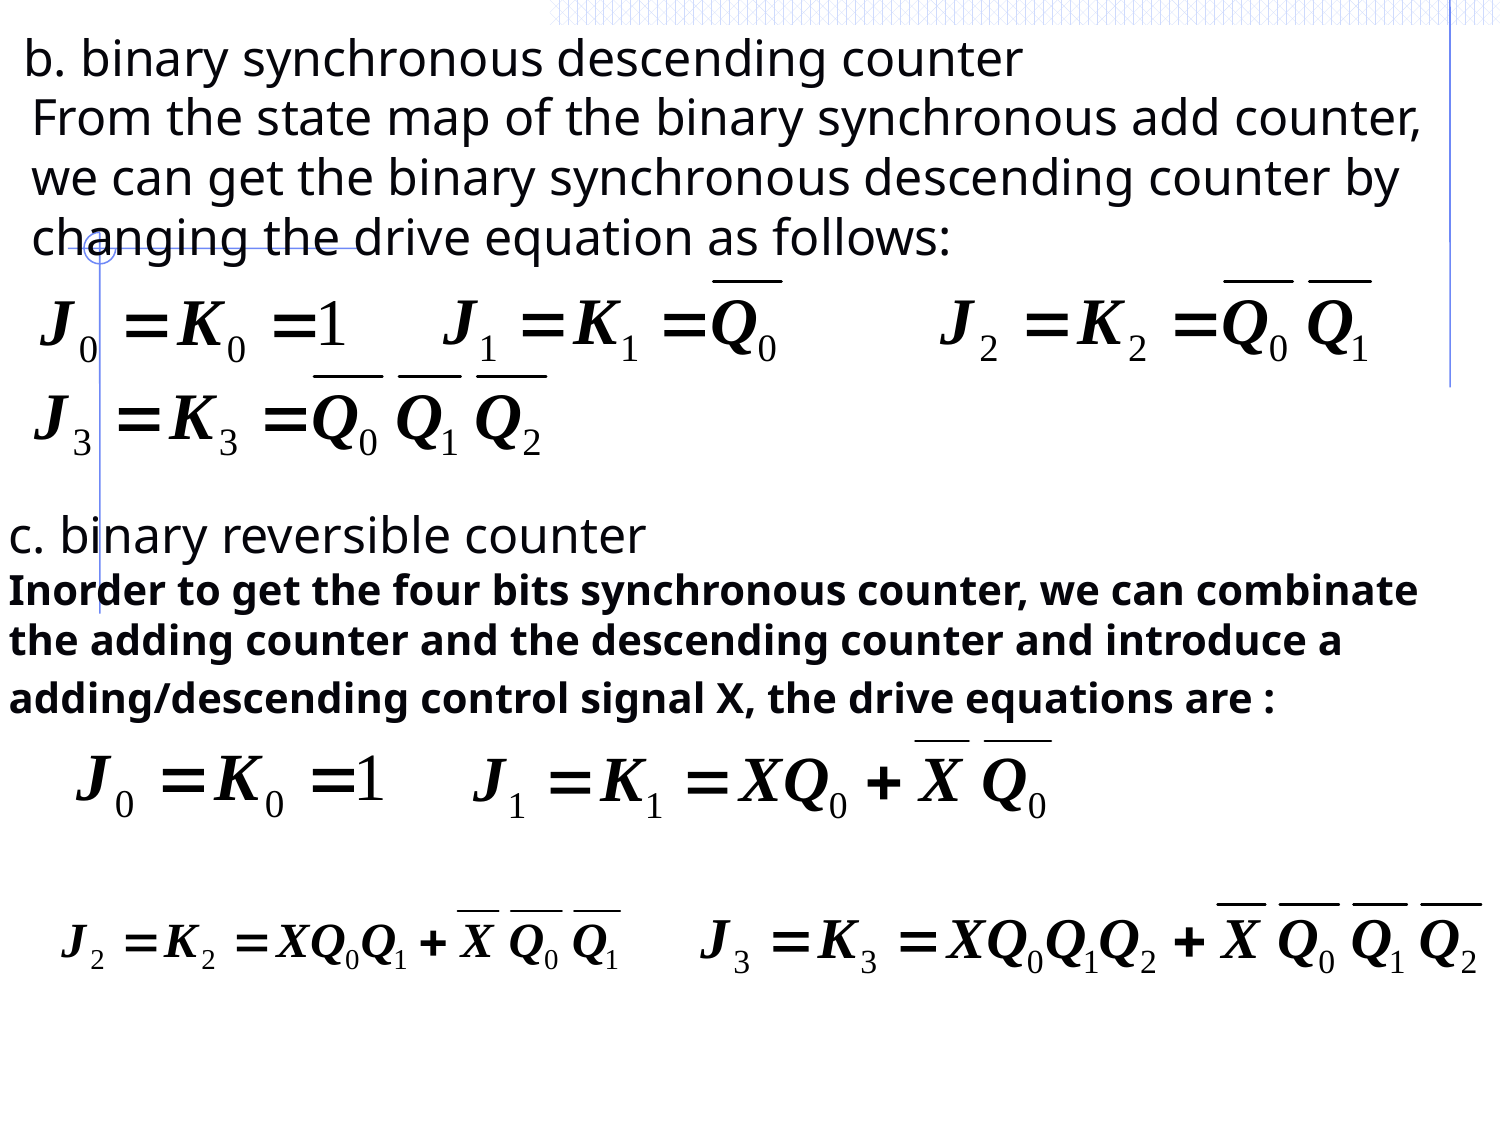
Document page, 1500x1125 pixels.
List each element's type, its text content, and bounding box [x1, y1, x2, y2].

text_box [463, 726, 1081, 835]
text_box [929, 267, 1400, 378]
text_box c. binary reversible counter Inorder to get the four bits synchronous counter, we can combinate the adding counter and the descending counter and introduce a adding/descending control signal X, the drive equations are : [0, 496, 1477, 731]
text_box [64, 733, 396, 835]
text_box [690, 891, 1494, 988]
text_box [29, 278, 357, 361]
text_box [432, 267, 810, 378]
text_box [23, 361, 561, 473]
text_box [53, 899, 644, 983]
text_box b. binary synchronous descending counter [8, 19, 1053, 94]
text_box From the state map of the binary synchronous add counter, we can get the binary synchronous descending counter by changing the drive equation as follows: [16, 78, 1483, 273]
